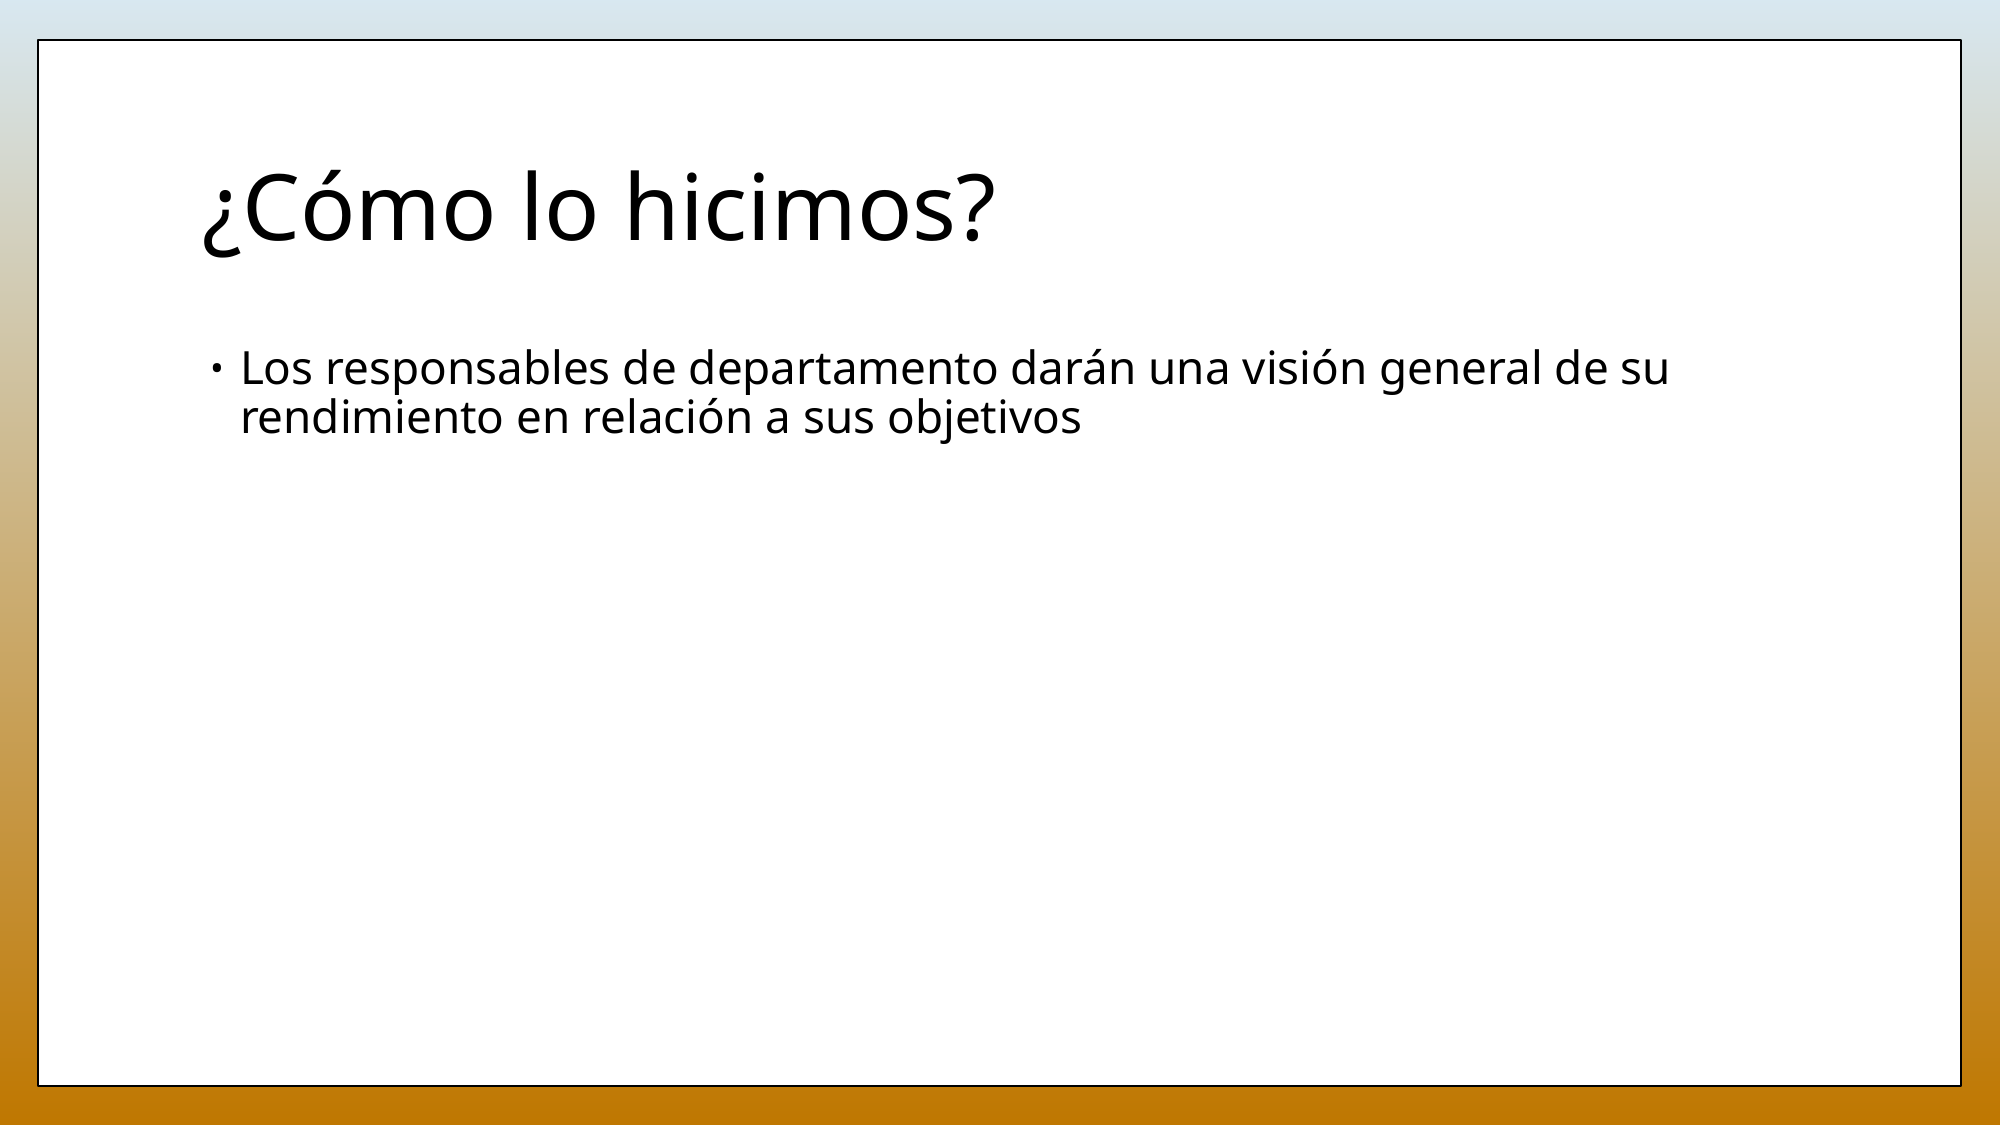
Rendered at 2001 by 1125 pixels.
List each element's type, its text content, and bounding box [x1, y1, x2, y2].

list Los responsables de departamento darán una visión general de su rendimiento en relación a sus objetivos [187, 337, 1808, 1000]
title ¿Cómo lo hicimos? [187, 99, 1808, 323]
